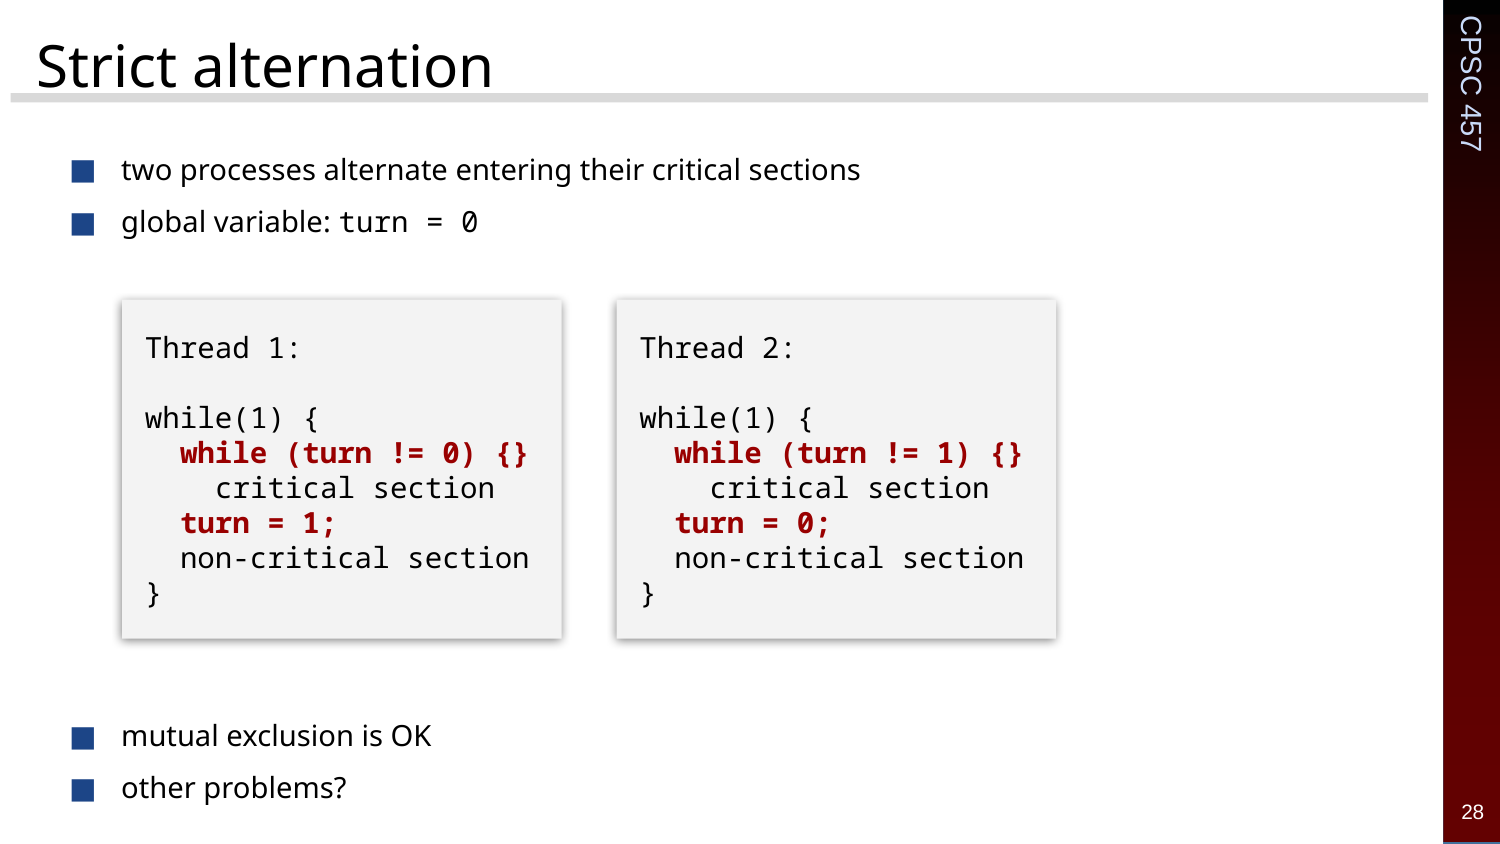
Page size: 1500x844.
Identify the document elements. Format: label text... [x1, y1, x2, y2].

text_box Thread 1: while(1) { while (turn != 0) {} critical section turn = 1; non-critical section } [122, 299, 562, 639]
list two processes alternate entering their critical sections global variable: turn = 0 [31, 118, 1429, 254]
title Strict alternation [31, 17, 1429, 112]
list mutual exclusion is OK other problems? [31, 684, 1429, 821]
picture [1443, 0, 1500, 844]
text_box Thread 2: while(1) { while (turn != 1) {} critical section turn = 0; non-critical section } [616, 299, 1057, 639]
